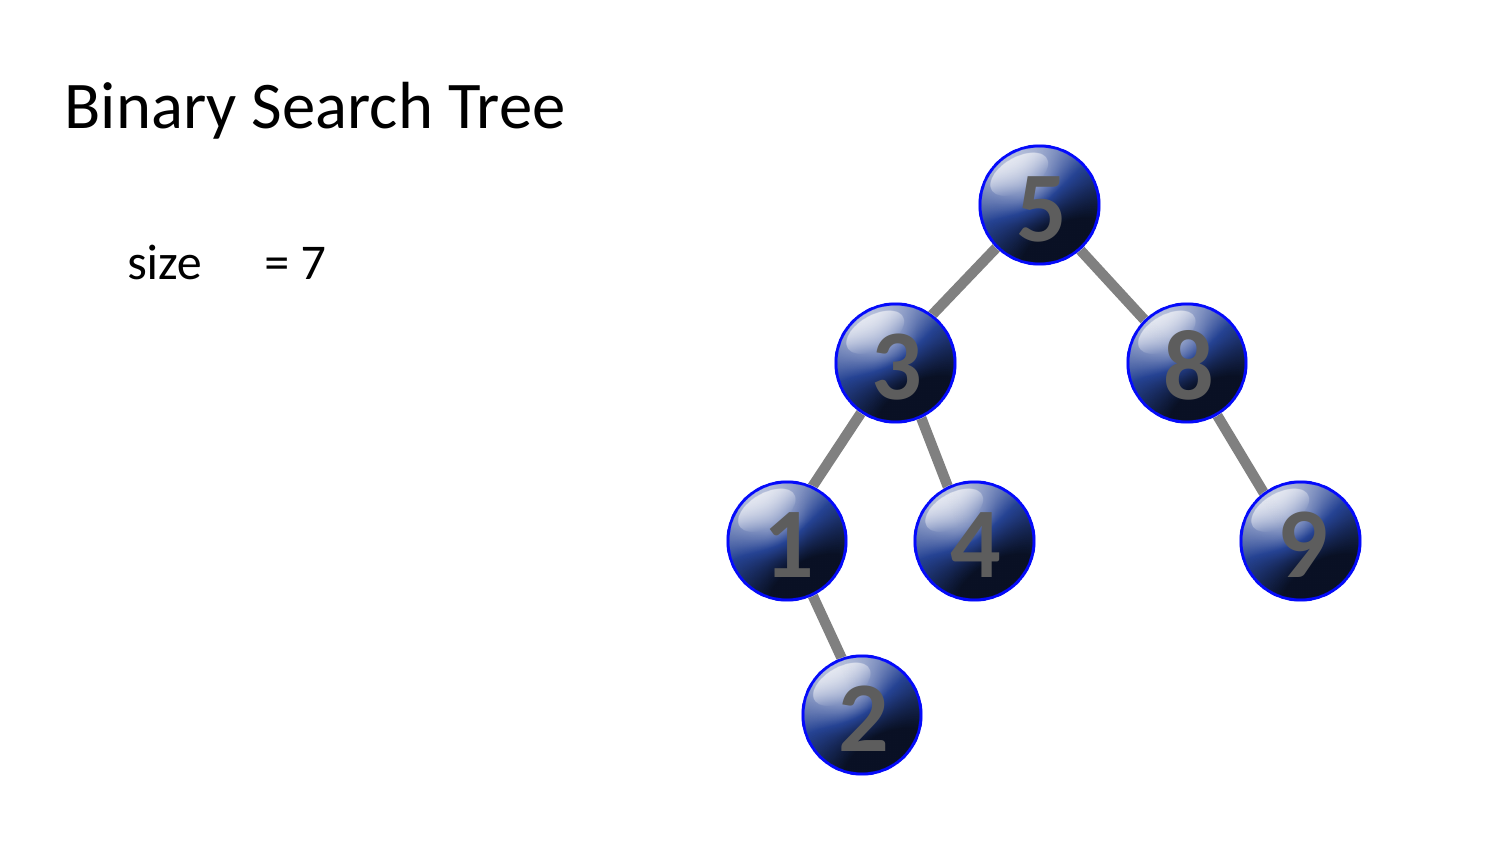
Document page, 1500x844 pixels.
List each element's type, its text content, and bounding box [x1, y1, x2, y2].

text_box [799, 643, 924, 781]
text_box size [112, 221, 250, 297]
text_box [885, 202, 1034, 364]
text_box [912, 470, 1037, 607]
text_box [1124, 291, 1249, 429]
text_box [900, 360, 964, 526]
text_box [977, 134, 1102, 271]
text_box Binary Search Tree [49, 54, 650, 150]
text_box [1188, 367, 1288, 533]
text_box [833, 291, 958, 429]
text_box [787, 540, 864, 706]
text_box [1238, 470, 1363, 607]
text_box = 7 [250, 221, 675, 297]
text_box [1039, 205, 1189, 369]
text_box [786, 360, 896, 526]
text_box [724, 470, 849, 607]
